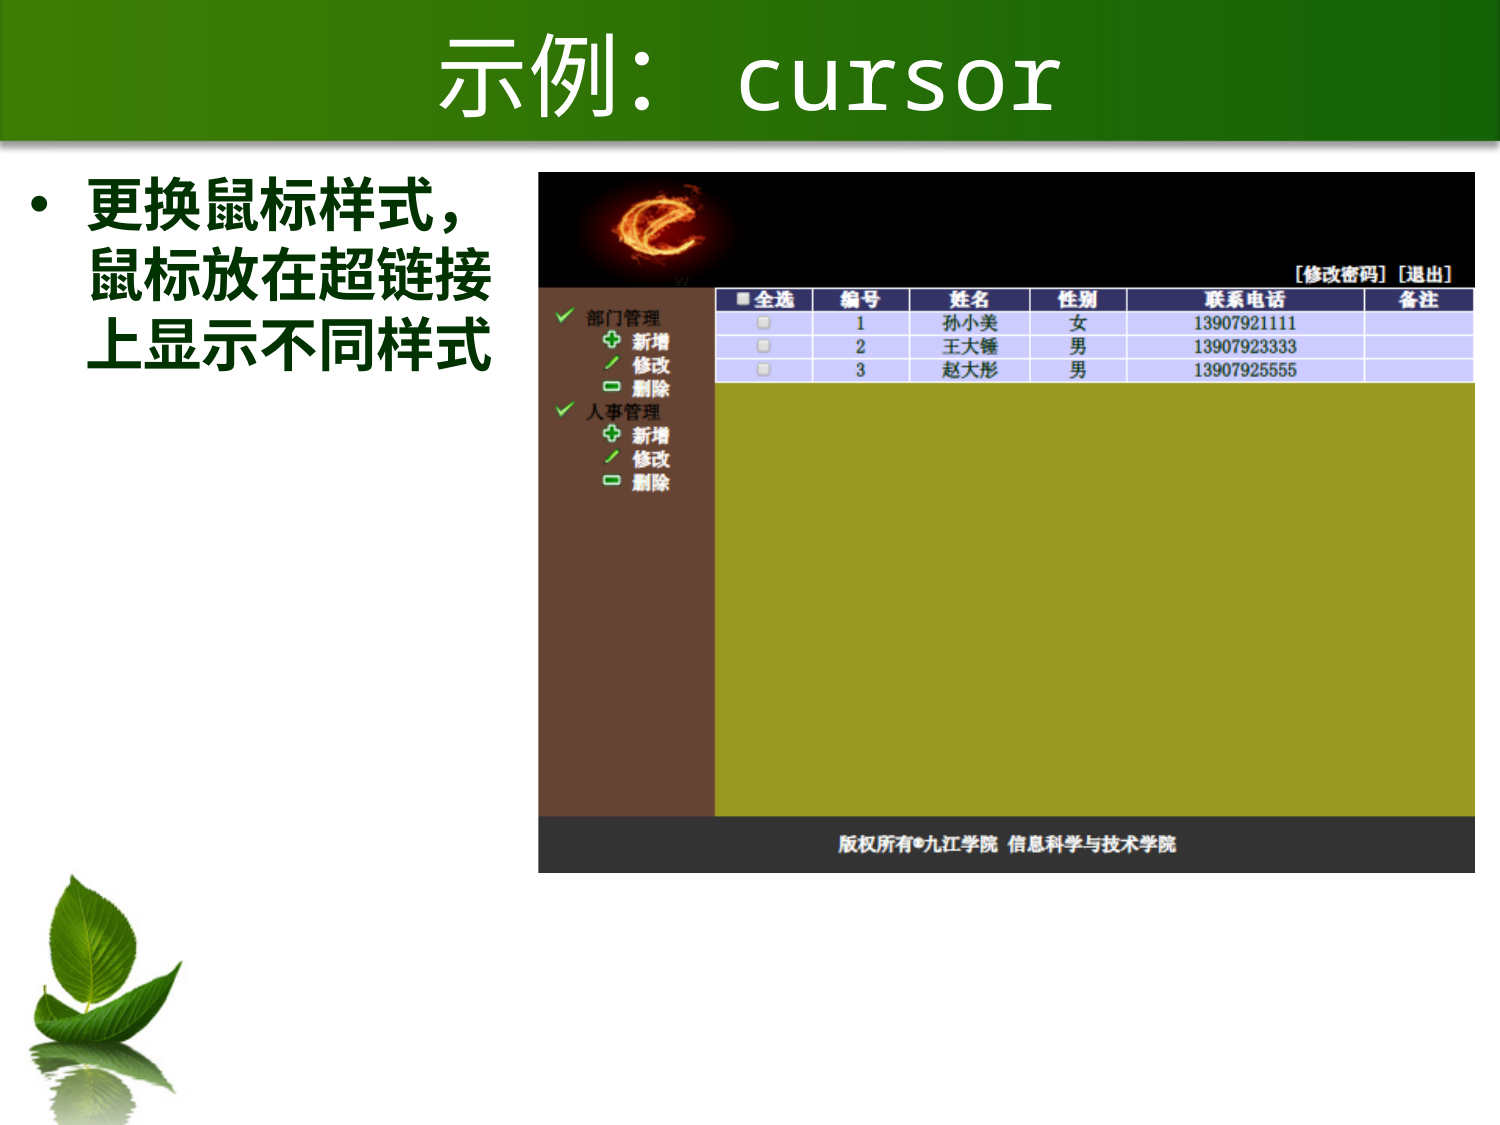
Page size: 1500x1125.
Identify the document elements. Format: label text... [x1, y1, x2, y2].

title 示例：cursor [5, 9, 1495, 138]
picture [0, 0, 1500, 1125]
list 更换鼠标样式，鼠标放在超链接上显示不同样式 [14, 160, 542, 814]
